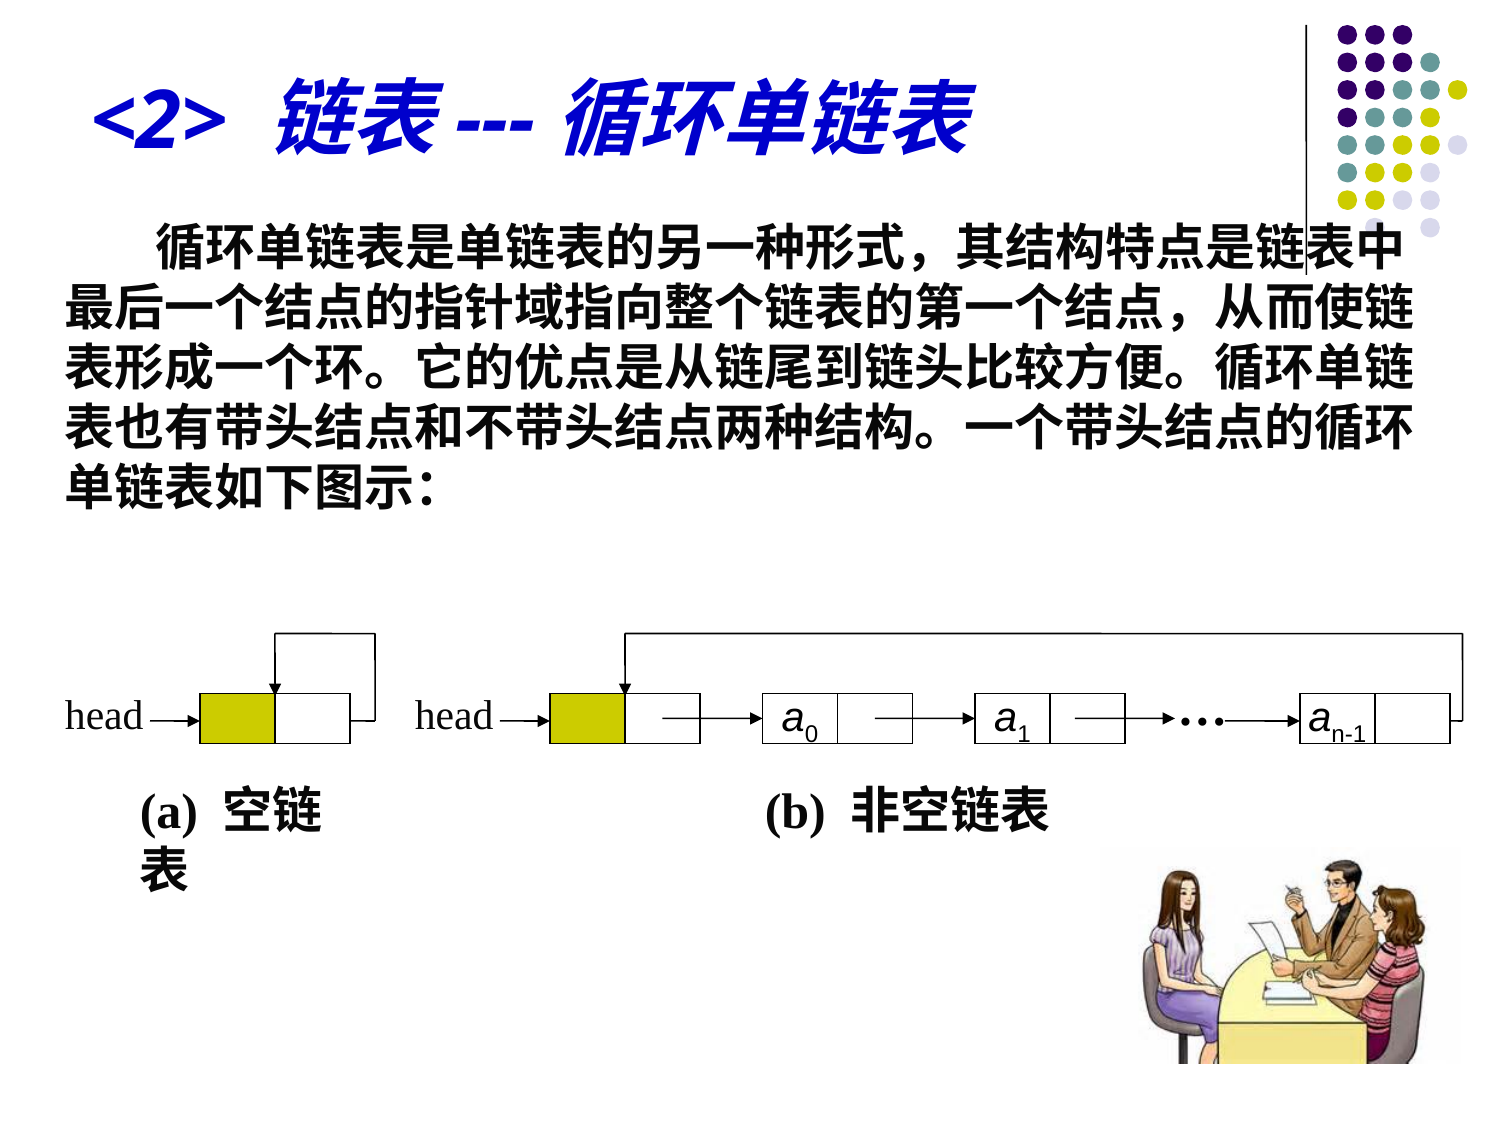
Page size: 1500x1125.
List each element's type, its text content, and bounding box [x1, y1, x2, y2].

title <2> 链表---循环单链表 [75, 20, 1307, 173]
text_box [49, 632, 1463, 847]
text_box 循环单链表是单链表的另一种形式，其结构特点是链表中最后一个结点的指针域指向整个链表的第一个结点，从而使链表形成一个环。它的优点是从链尾到链头比较方便。循环单链表也有带头结点和不带头结点两种结构。一个带头结点的循环单链表如下图示： [50, 208, 1450, 524]
picture [1099, 846, 1461, 1065]
